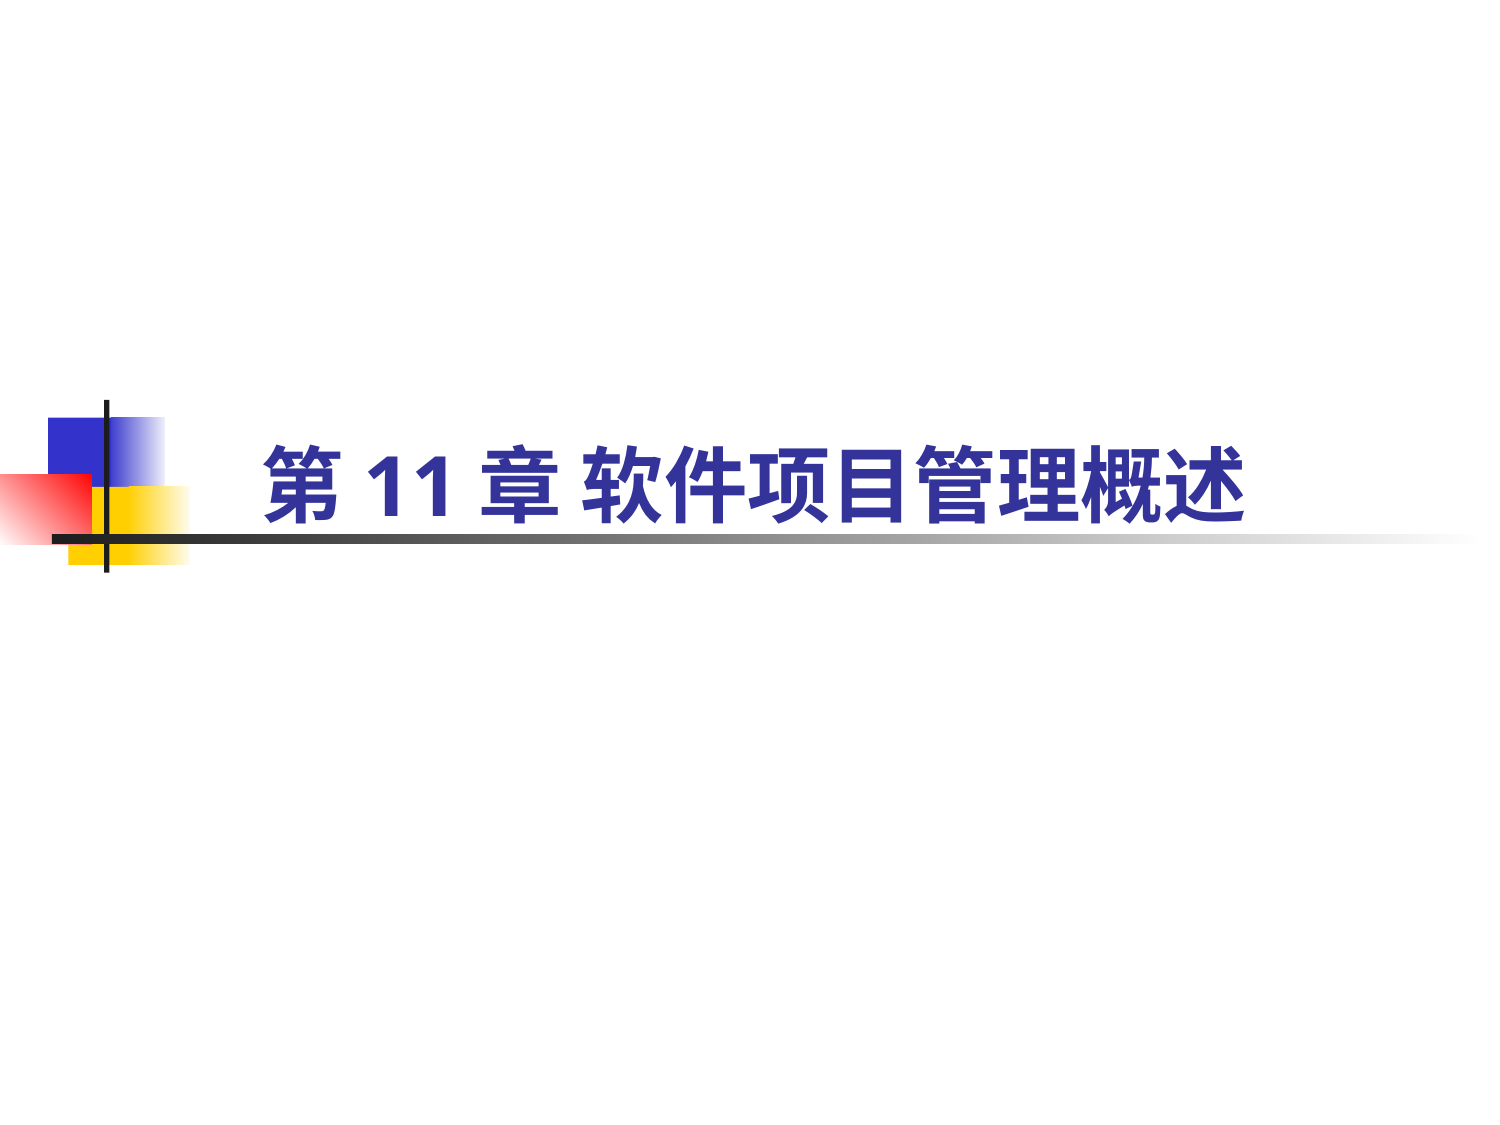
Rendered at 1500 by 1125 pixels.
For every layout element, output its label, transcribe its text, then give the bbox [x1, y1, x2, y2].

title 第11章 软件项目管理概述 [76, 255, 1412, 541]
